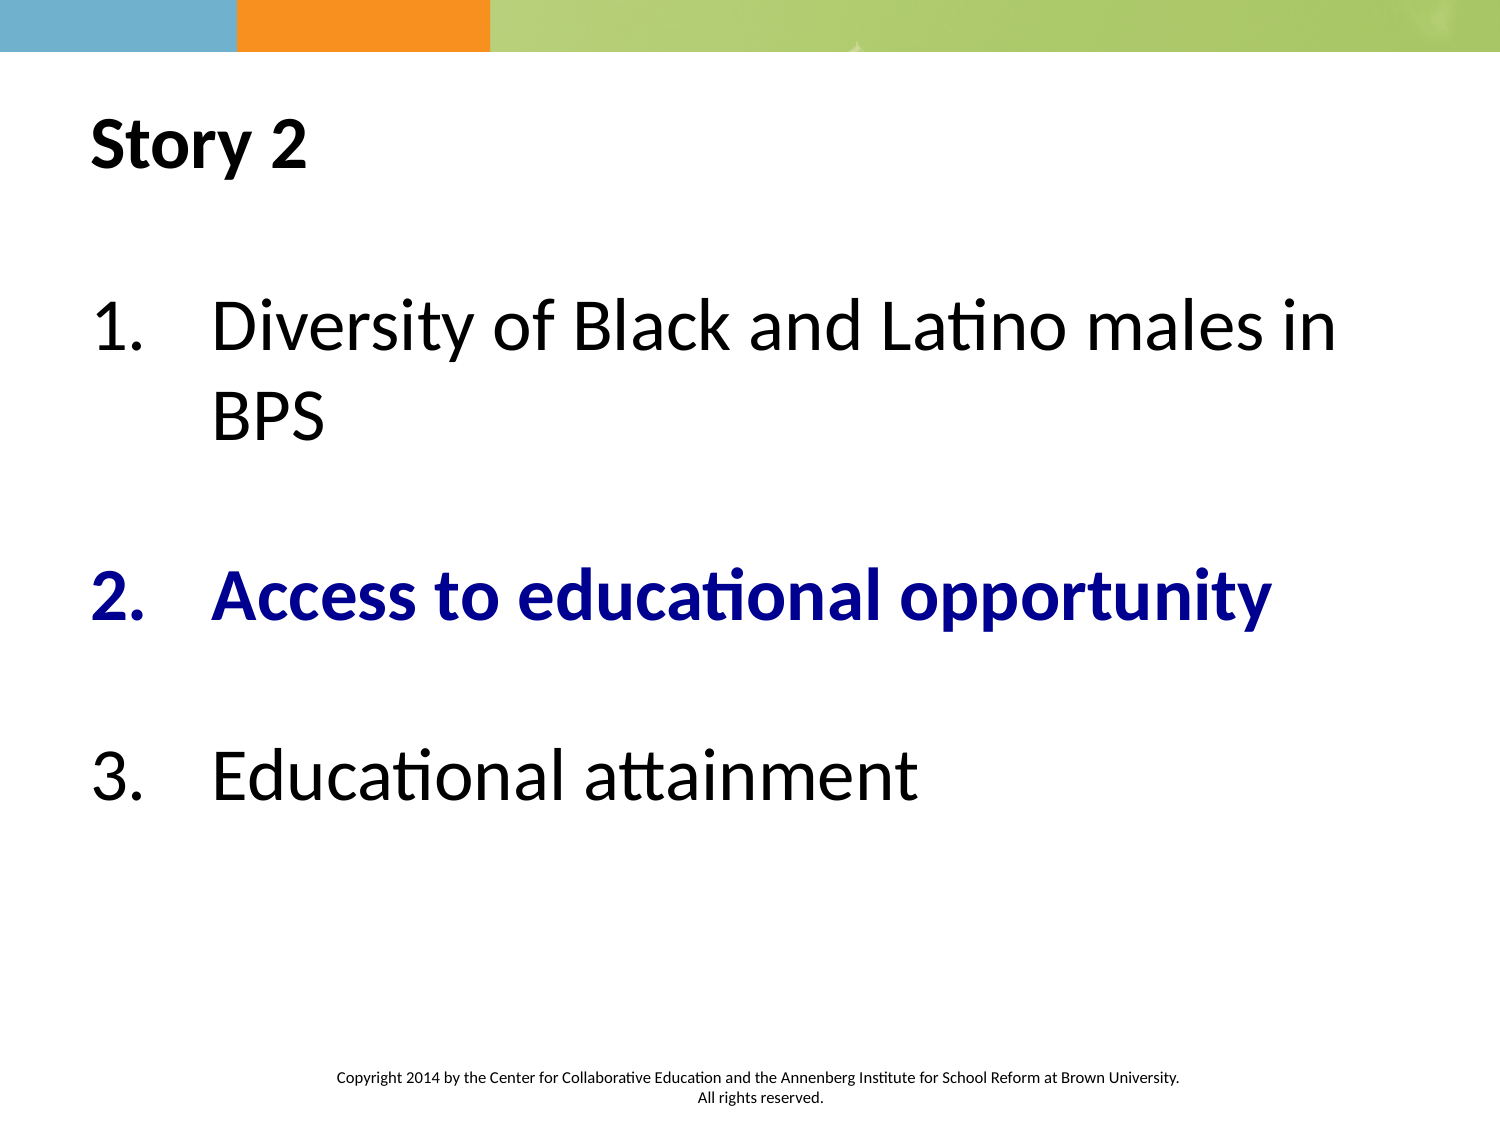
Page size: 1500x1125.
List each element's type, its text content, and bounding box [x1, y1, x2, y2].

list Diversity of Black and Latino males in BPS Access to educational opportunity Educational attainment [75, 268, 1425, 1011]
title Story 2 [75, 45, 1425, 233]
picture [0, 0, 1500, 52]
